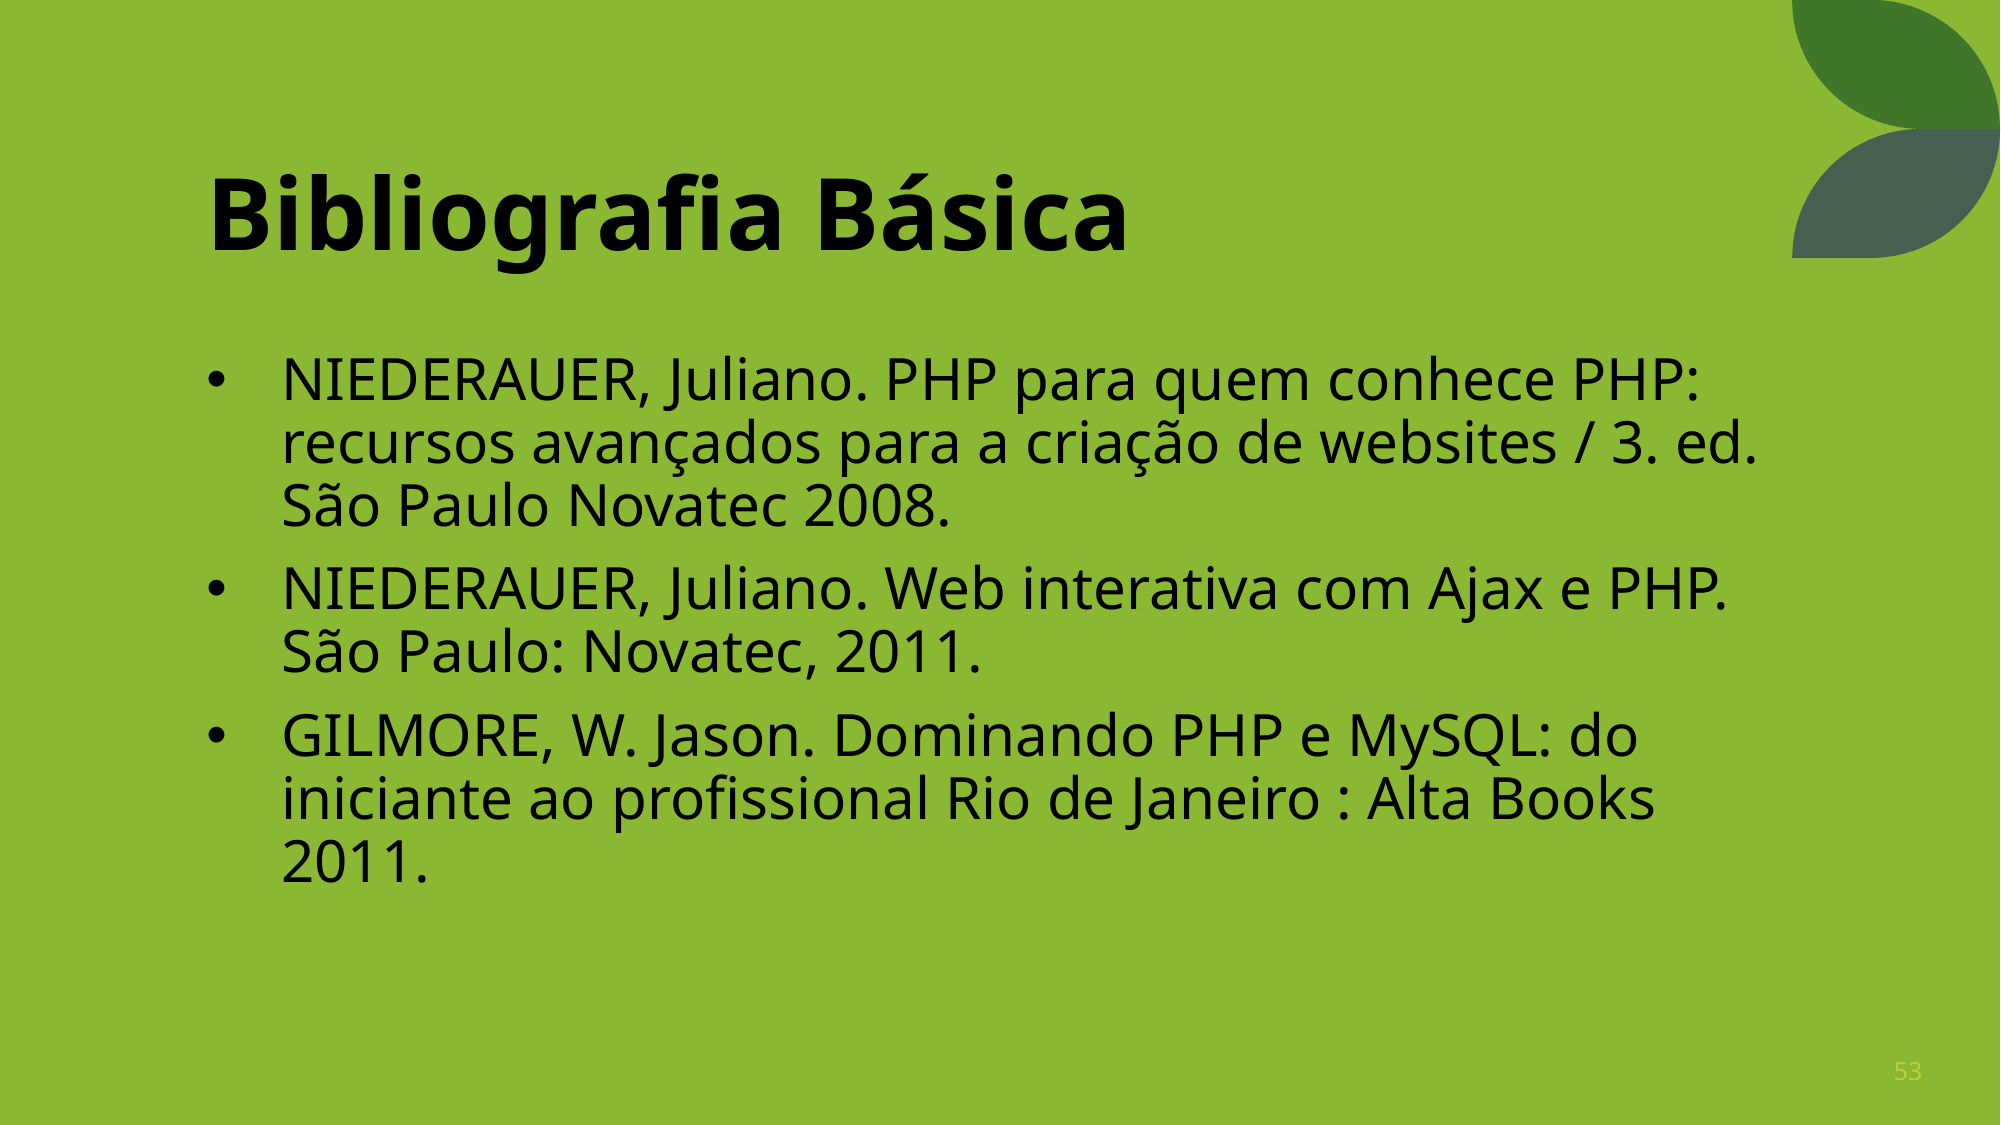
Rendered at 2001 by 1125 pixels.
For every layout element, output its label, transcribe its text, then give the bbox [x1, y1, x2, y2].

slide_number 53 [1665, 1042, 1938, 1103]
title Bibliografia Básica [191, 62, 1796, 280]
list NIEDERAUER, Juliano. PHP para quem conhece PHP: recursos avançados para a criação de websites / 3. ed. São Paulo Novatec 2008. NIEDERAUER, Juliano. Web interativa com Ajax e PHP. São Paulo: Novatec, 2011. GILMORE, W. Jason. Dominando PHP e MySQL: do iniciante ao profissional Rio de Janeiro : Alta Books 2011. [191, 342, 1796, 895]
